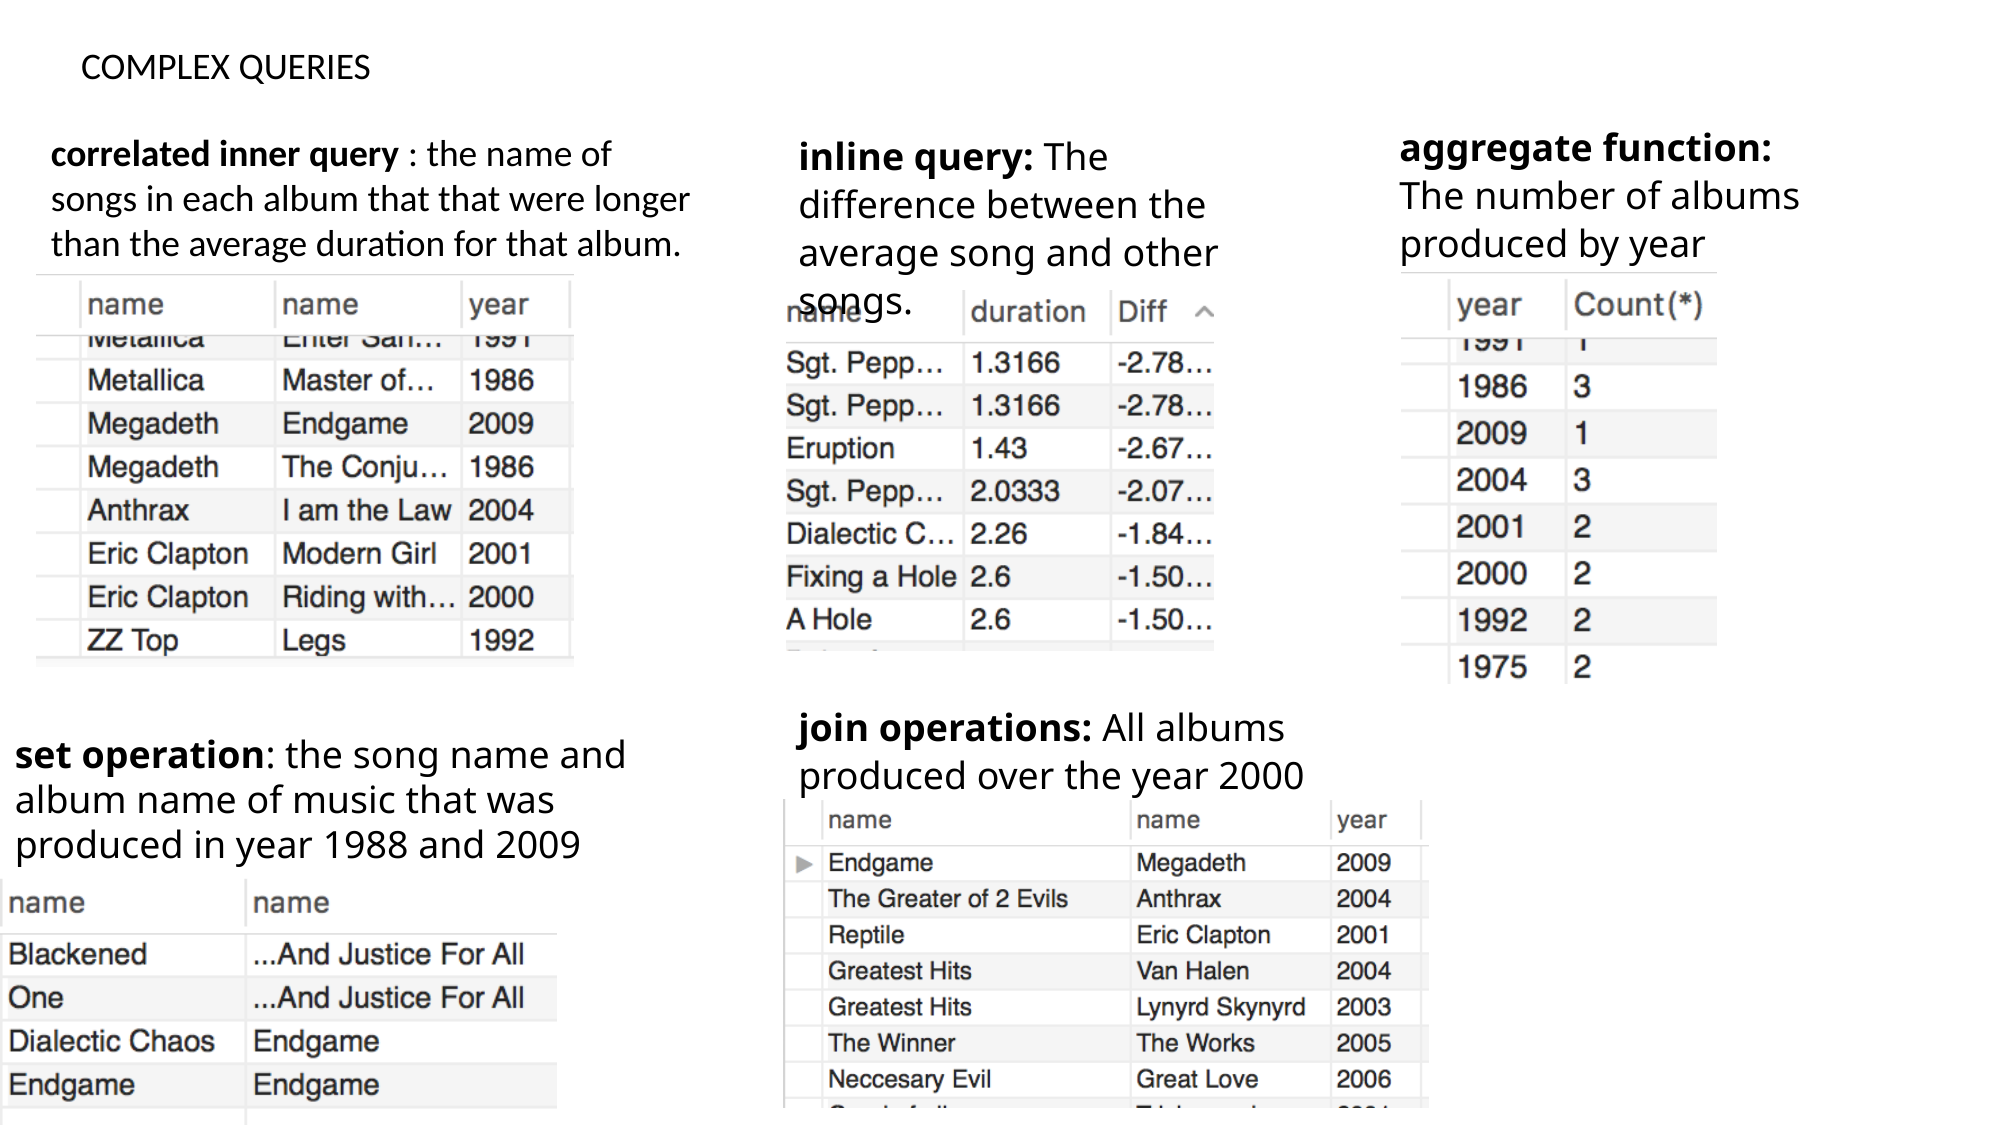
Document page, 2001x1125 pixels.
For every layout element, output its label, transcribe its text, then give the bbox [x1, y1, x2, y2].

text_box correlated inner query : the name of songs in each album that that were longer than the average duration for that album. [36, 121, 709, 317]
text_box join operations: All albums produced over the year 2000 [783, 693, 1402, 799]
text_box COMPLEX QUERIES [66, 34, 387, 95]
text_box aggregate function: The number of albums produced by year [1384, 113, 1855, 273]
picture [0, 875, 557, 1125]
picture [1401, 272, 1717, 684]
text_box set operation: the song name and album name of music that was produced in year 1988 and 2009 [0, 723, 695, 874]
picture [36, 274, 574, 667]
picture [786, 290, 1214, 651]
picture [783, 799, 1429, 1108]
text_box inline query: The difference between the average song and other songs. [783, 121, 1284, 330]
